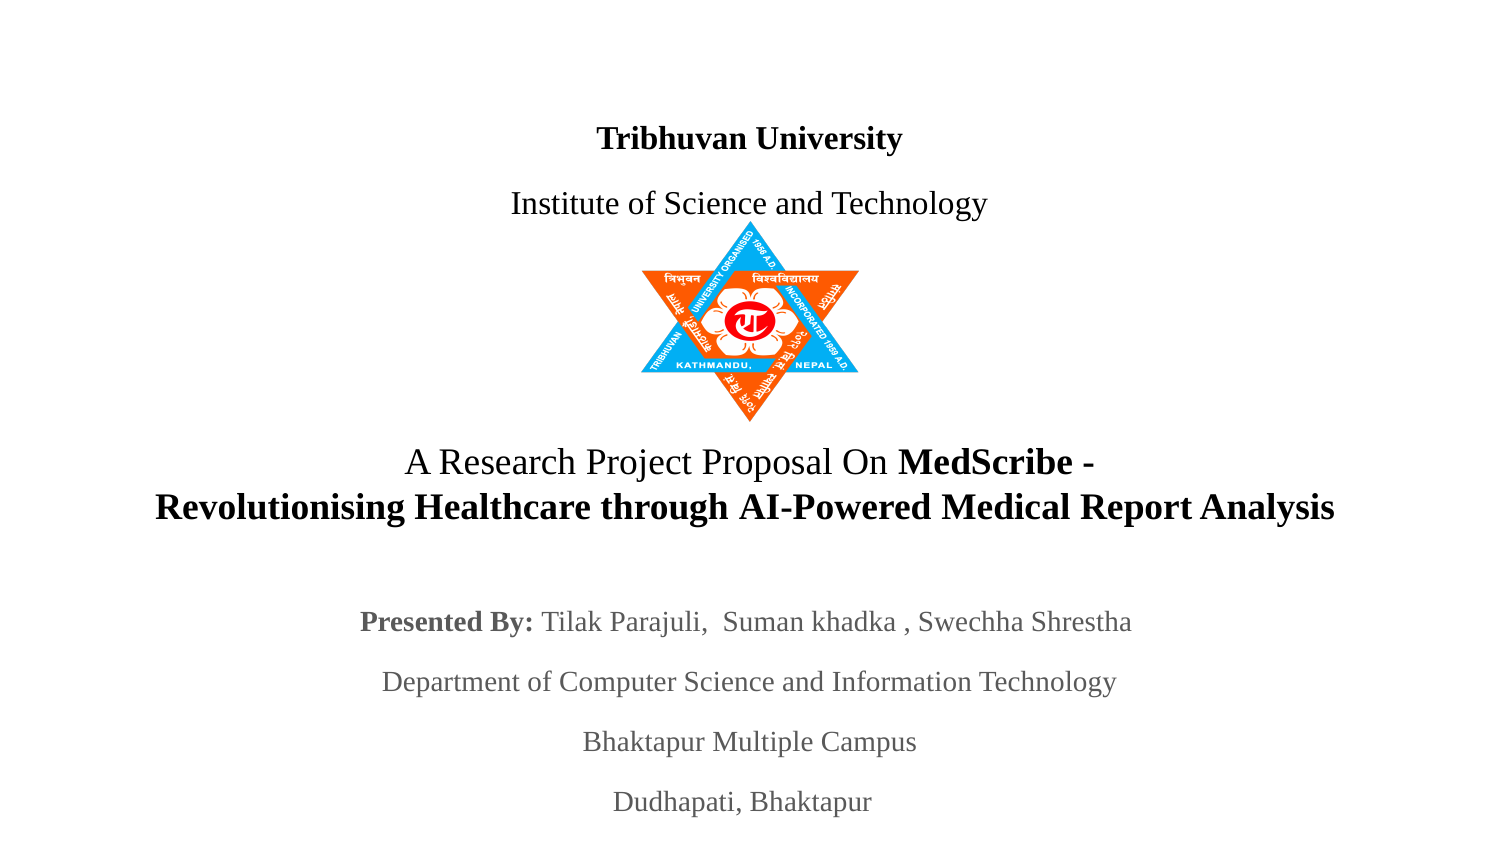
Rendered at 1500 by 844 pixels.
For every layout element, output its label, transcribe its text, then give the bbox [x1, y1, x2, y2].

picture [658, 354, 665, 363]
text_box Tribhuvan University Institute of Science and Technology [0, 101, 1500, 237]
title A Research Project Proposal On MedScribe - Revolutionising Healthcare through AI-Powered Medical Report Analysis [0, 451, 1500, 587]
subtitle Presented By: Tilak Parajuli, Suman khadka , Swechha Shrestha Department of Computer Science and Information Technology Bhaktapur Multiple Campus Dudhapati, Bhaktapur [0, 587, 1500, 826]
picture [641, 220, 859, 422]
